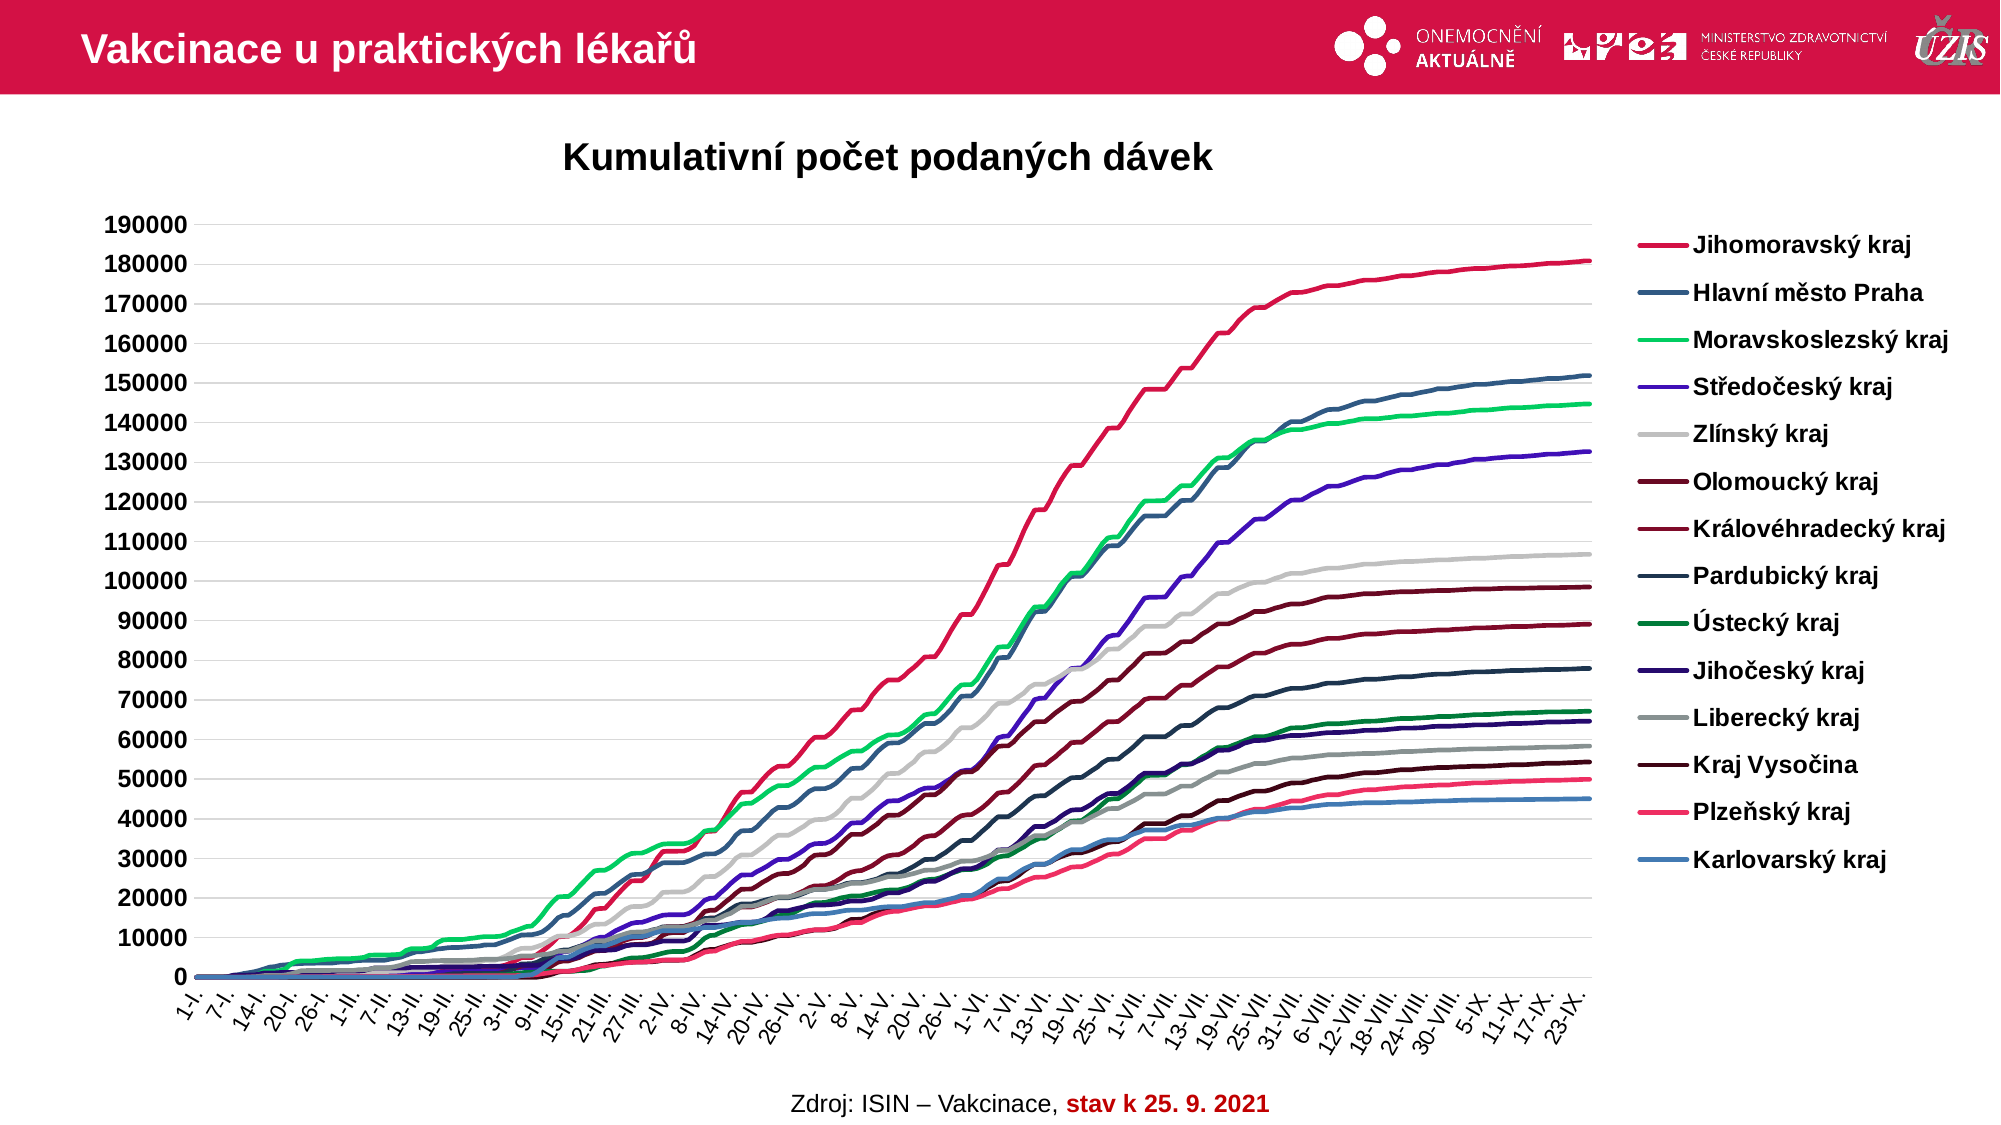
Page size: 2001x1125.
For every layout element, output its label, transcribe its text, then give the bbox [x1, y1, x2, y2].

picture [1334, 16, 1542, 76]
picture [1563, 31, 1888, 60]
text_box Zdroj: ISIN – Vakcinace, stav k 25. 9. 2021 [507, 1080, 1554, 1125]
title Vakcinace u praktických lékařů [65, 2, 1251, 97]
chart [65, 97, 1969, 1080]
picture [1915, 15, 1989, 66]
